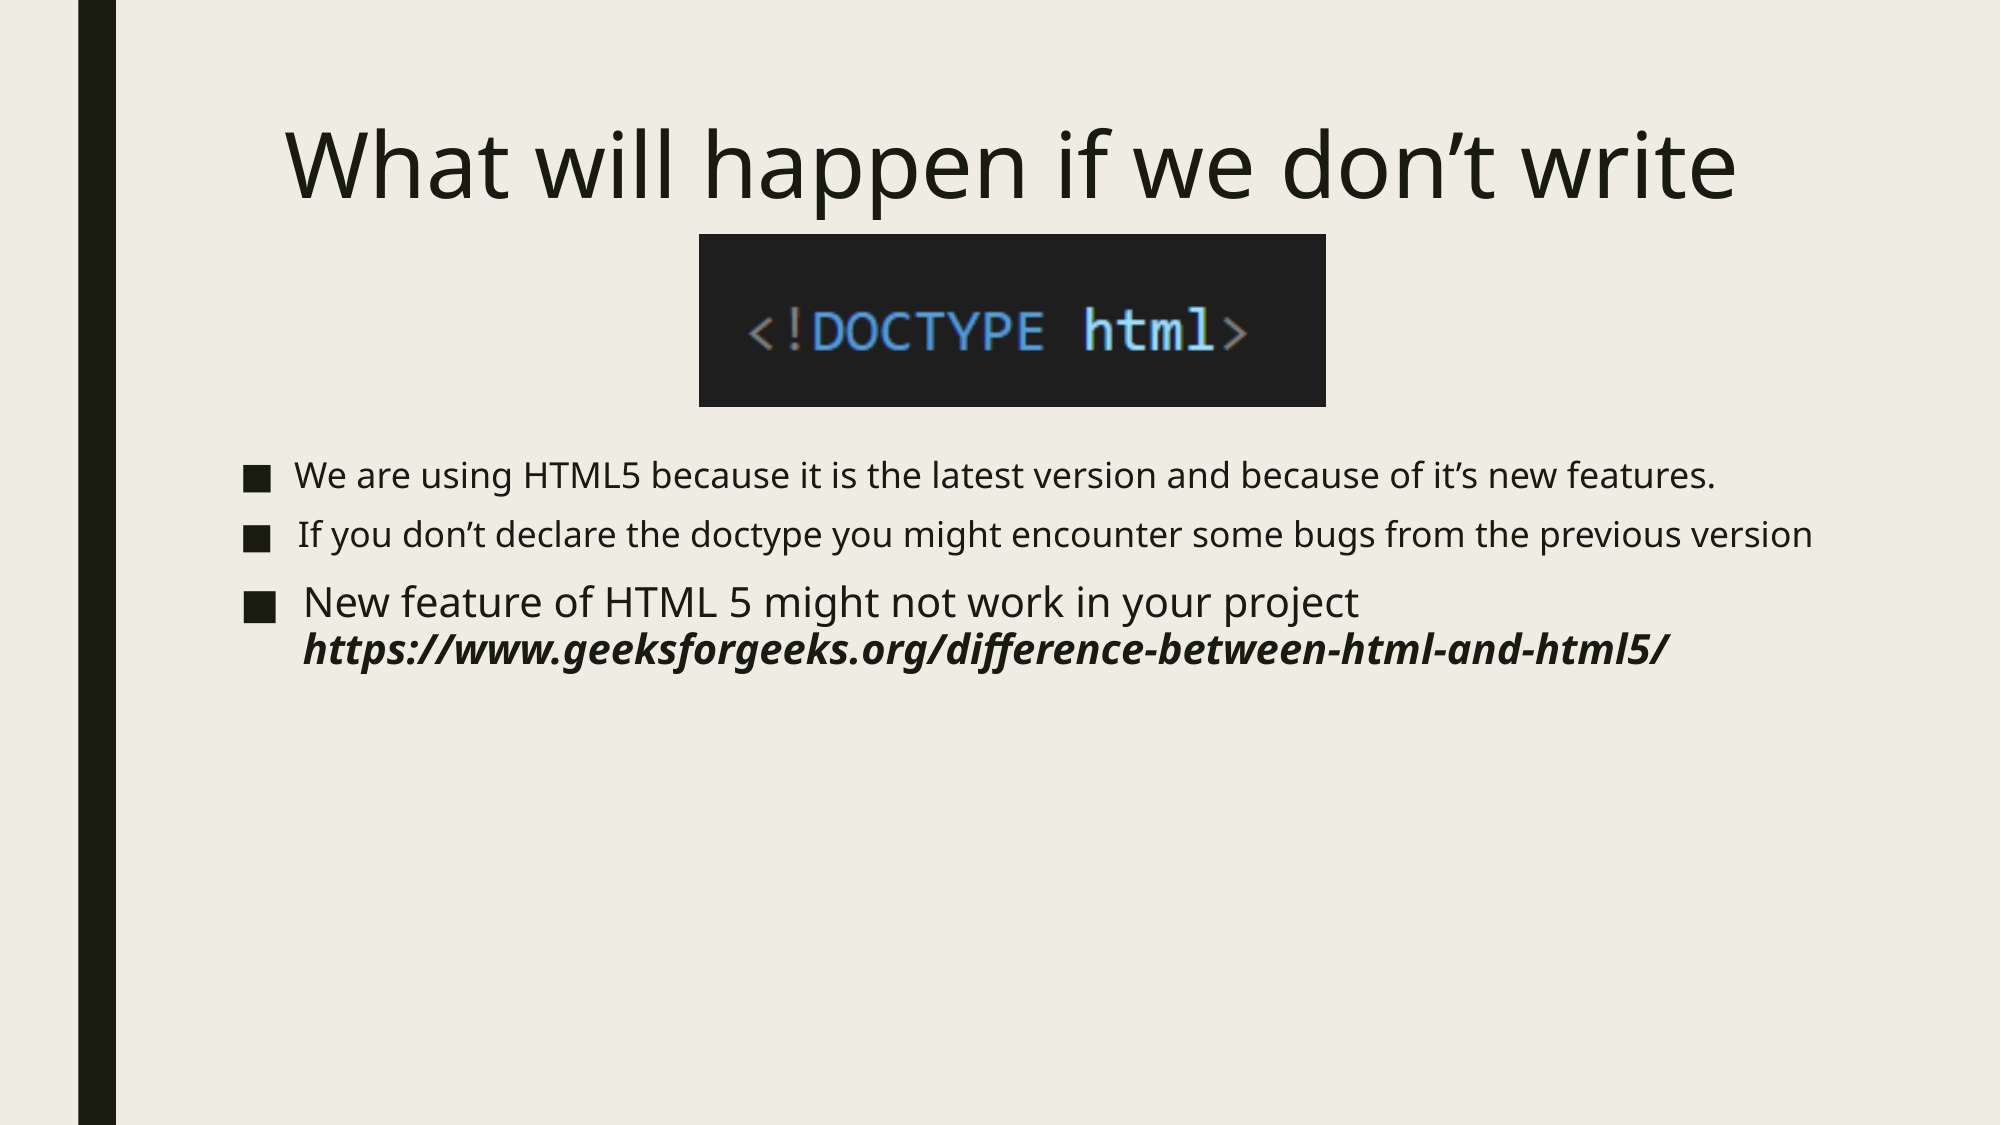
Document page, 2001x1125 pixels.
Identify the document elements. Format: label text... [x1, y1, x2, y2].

list We are using HTML5 because it is the latest version and because of it’s new features. [225, 448, 1838, 508]
picture [699, 234, 1326, 407]
text_box New feature of HTML 5 might not work in your project https://www.geeksforgeeks.org/difference-between-html-and-html5/ [225, 572, 1838, 683]
text_box If you don’t declare the doctype you might encounter some bugs from the previous version [225, 508, 1838, 572]
title What will happen if we don’t write [225, 112, 1800, 357]
